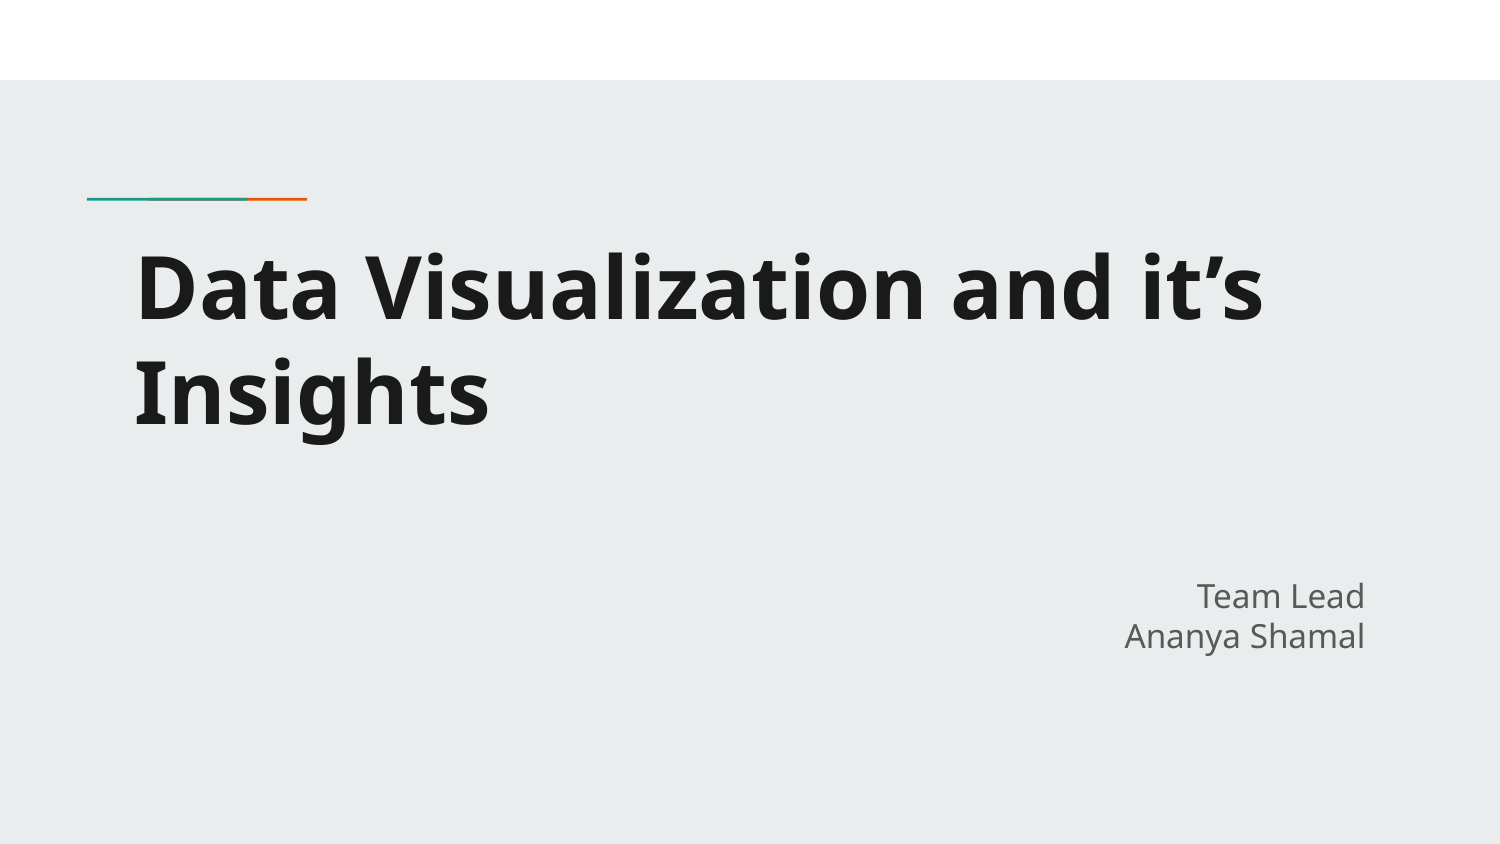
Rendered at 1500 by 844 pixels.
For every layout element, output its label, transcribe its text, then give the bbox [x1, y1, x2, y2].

title Data Visualization and it’s Insights [119, 216, 1381, 490]
subtitle Team Lead Ananya Shamal [119, 520, 1381, 610]
